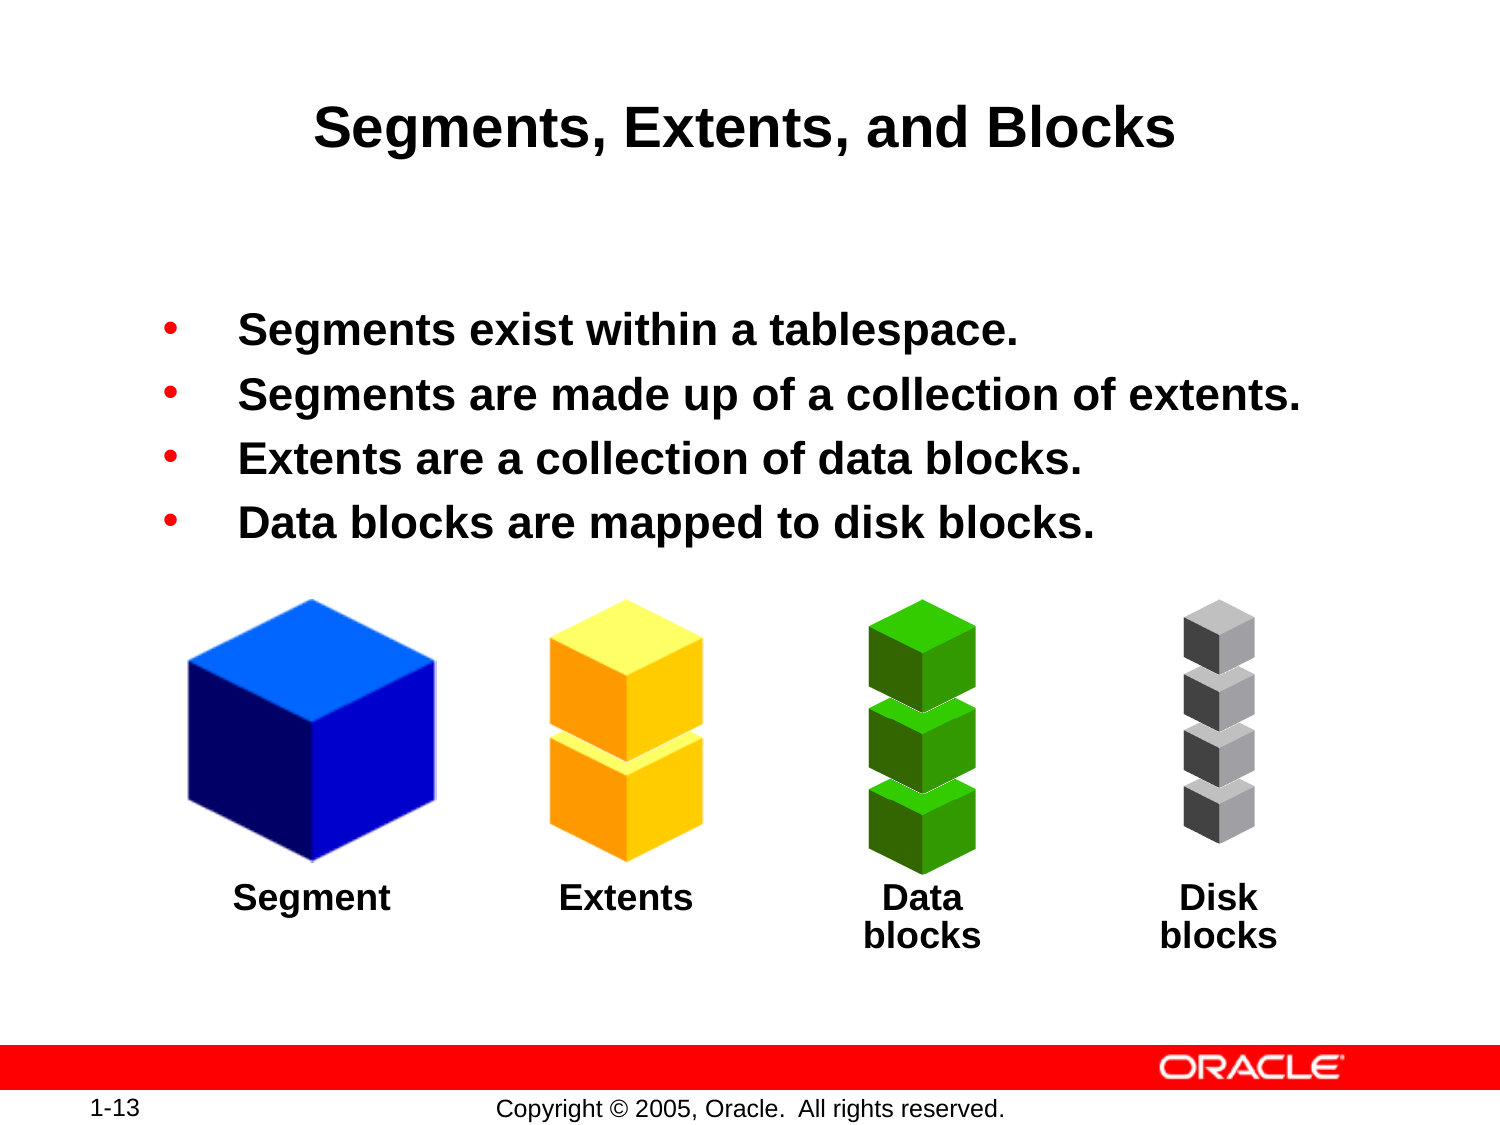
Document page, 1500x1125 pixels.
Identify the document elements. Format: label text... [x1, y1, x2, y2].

text_box Segment [205, 875, 419, 923]
text_box Data blocks [816, 874, 1029, 961]
text_box Extents [519, 875, 733, 923]
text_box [548, 599, 704, 863]
title Segments, Extents, and Blocks [145, 87, 1347, 232]
picture [1182, 599, 1255, 844]
picture [187, 599, 437, 863]
list Segments exist within a tablespace. Segments are made up of a collection of extents. Extents are a collection of data blocks. Data blocks are mapped to disk blocks. [141, 297, 1351, 555]
text_box Disk blocks [1112, 874, 1325, 961]
picture [868, 599, 976, 876]
